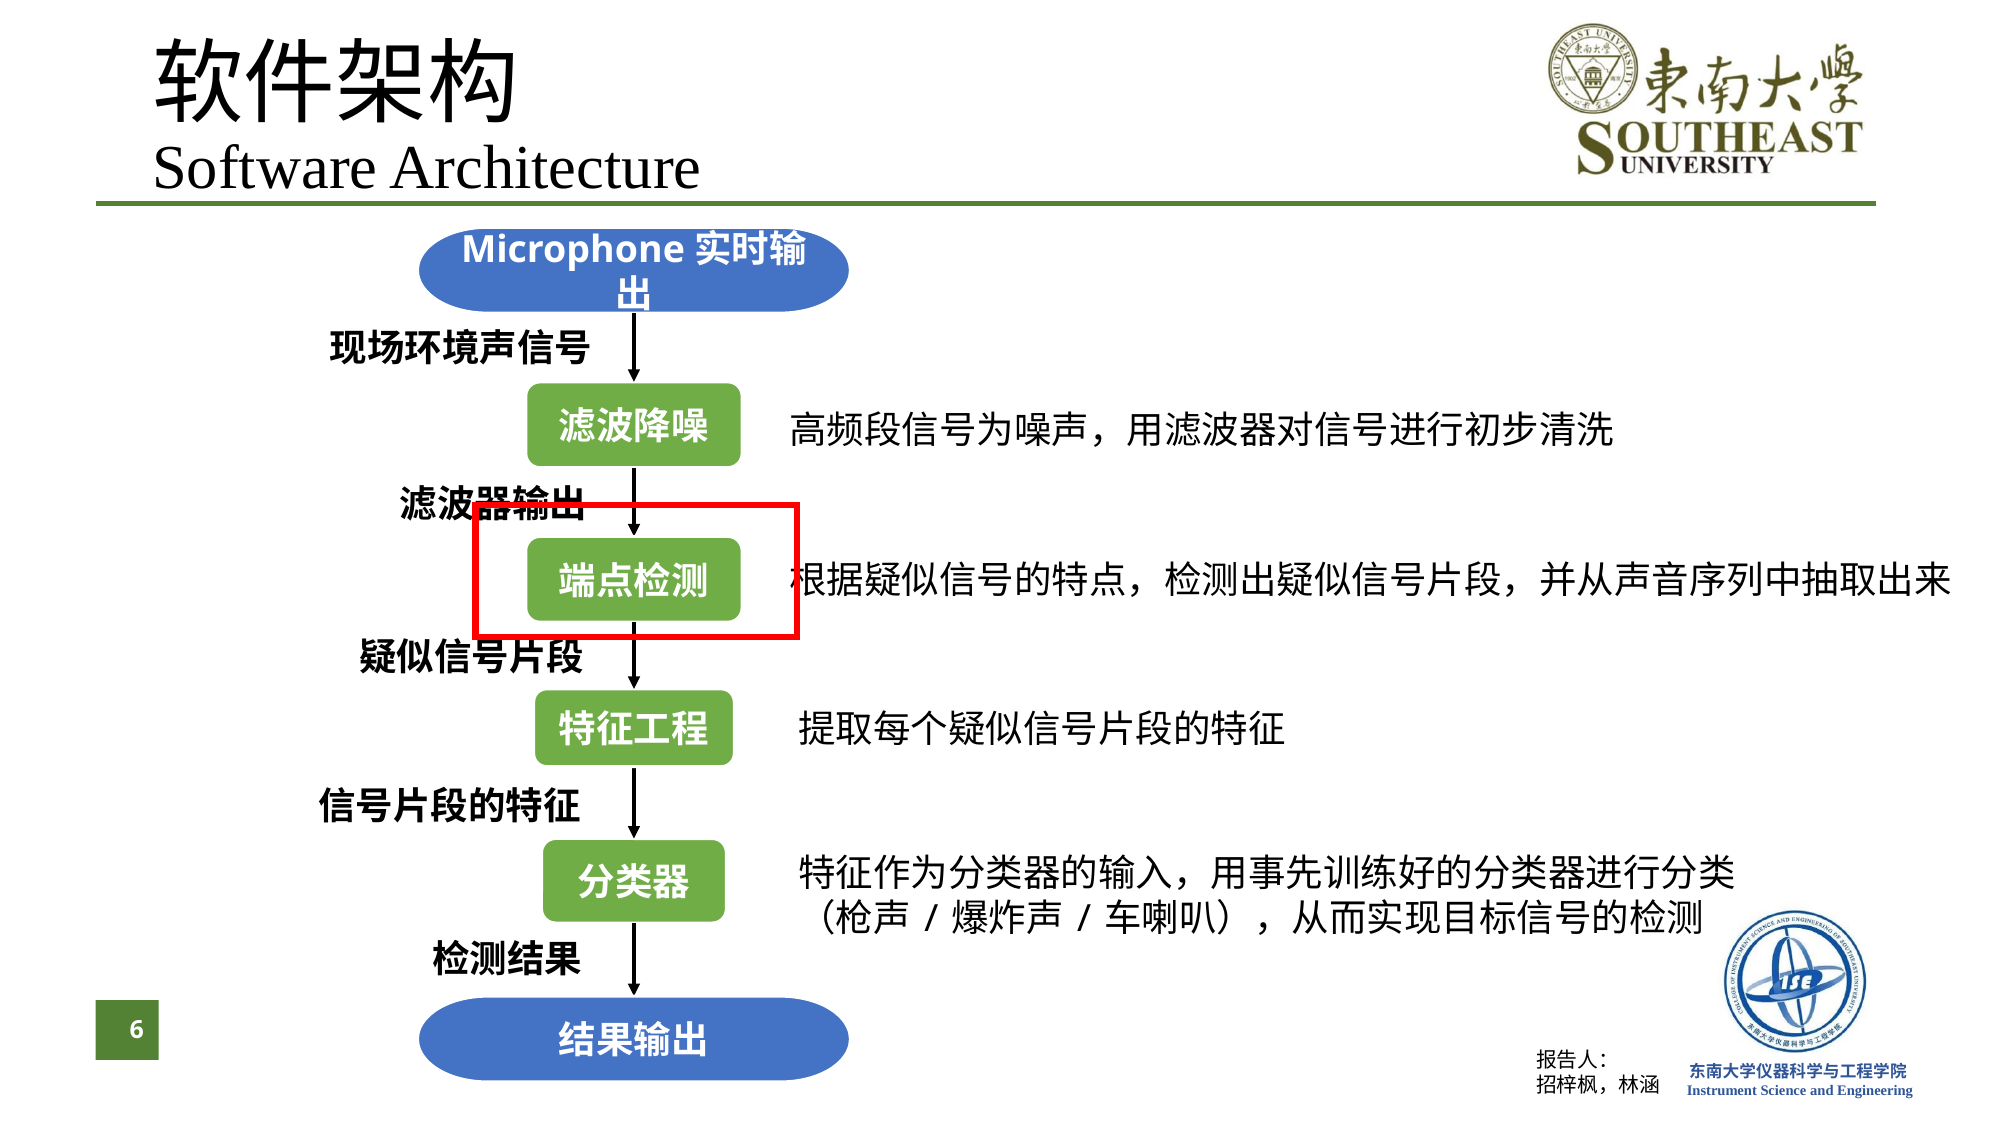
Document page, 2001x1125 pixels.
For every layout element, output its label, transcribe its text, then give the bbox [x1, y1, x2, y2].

text_box 滤波降噪 [524, 380, 744, 470]
text_box 现场环境声信号 [314, 316, 614, 376]
text_box 特征工程 [531, 687, 736, 769]
picture [1698, 901, 1876, 1062]
text_box 滤波器输出 [385, 472, 614, 533]
text_box Microphone实时输出 [415, 225, 853, 315]
slide_number 6 [95, 1000, 159, 1060]
text_box [474, 504, 798, 638]
title 软件架构 Software Architecture [137, 28, 1863, 247]
text_box 信号片段的特征 [303, 774, 602, 835]
picture [1532, 9, 1876, 184]
text_box 疑似信号片段 [344, 625, 607, 686]
text_box 报告人： 招梓枫，林涵 [1521, 1039, 1681, 1105]
text_box 分类器 [539, 836, 729, 925]
text_box 检测结果 [417, 927, 600, 988]
text_box 特征作为分类器的输入，用事先训练好的分类器进行分类 （枪声/爆炸声/车喇叭），从而实现目标信号的检测 [783, 841, 1840, 947]
text_box 结果输出 [415, 994, 853, 1084]
text_box 根据疑似信号的特点，检测出疑似信号片段，并从声音序列中抽取出来 [798, 548, 1984, 609]
text_box 提取每个疑似信号片段的特征 [783, 697, 1748, 758]
text_box 高频段信号为噪声，用滤波器对信号进行初步清洗 [774, 398, 1739, 459]
